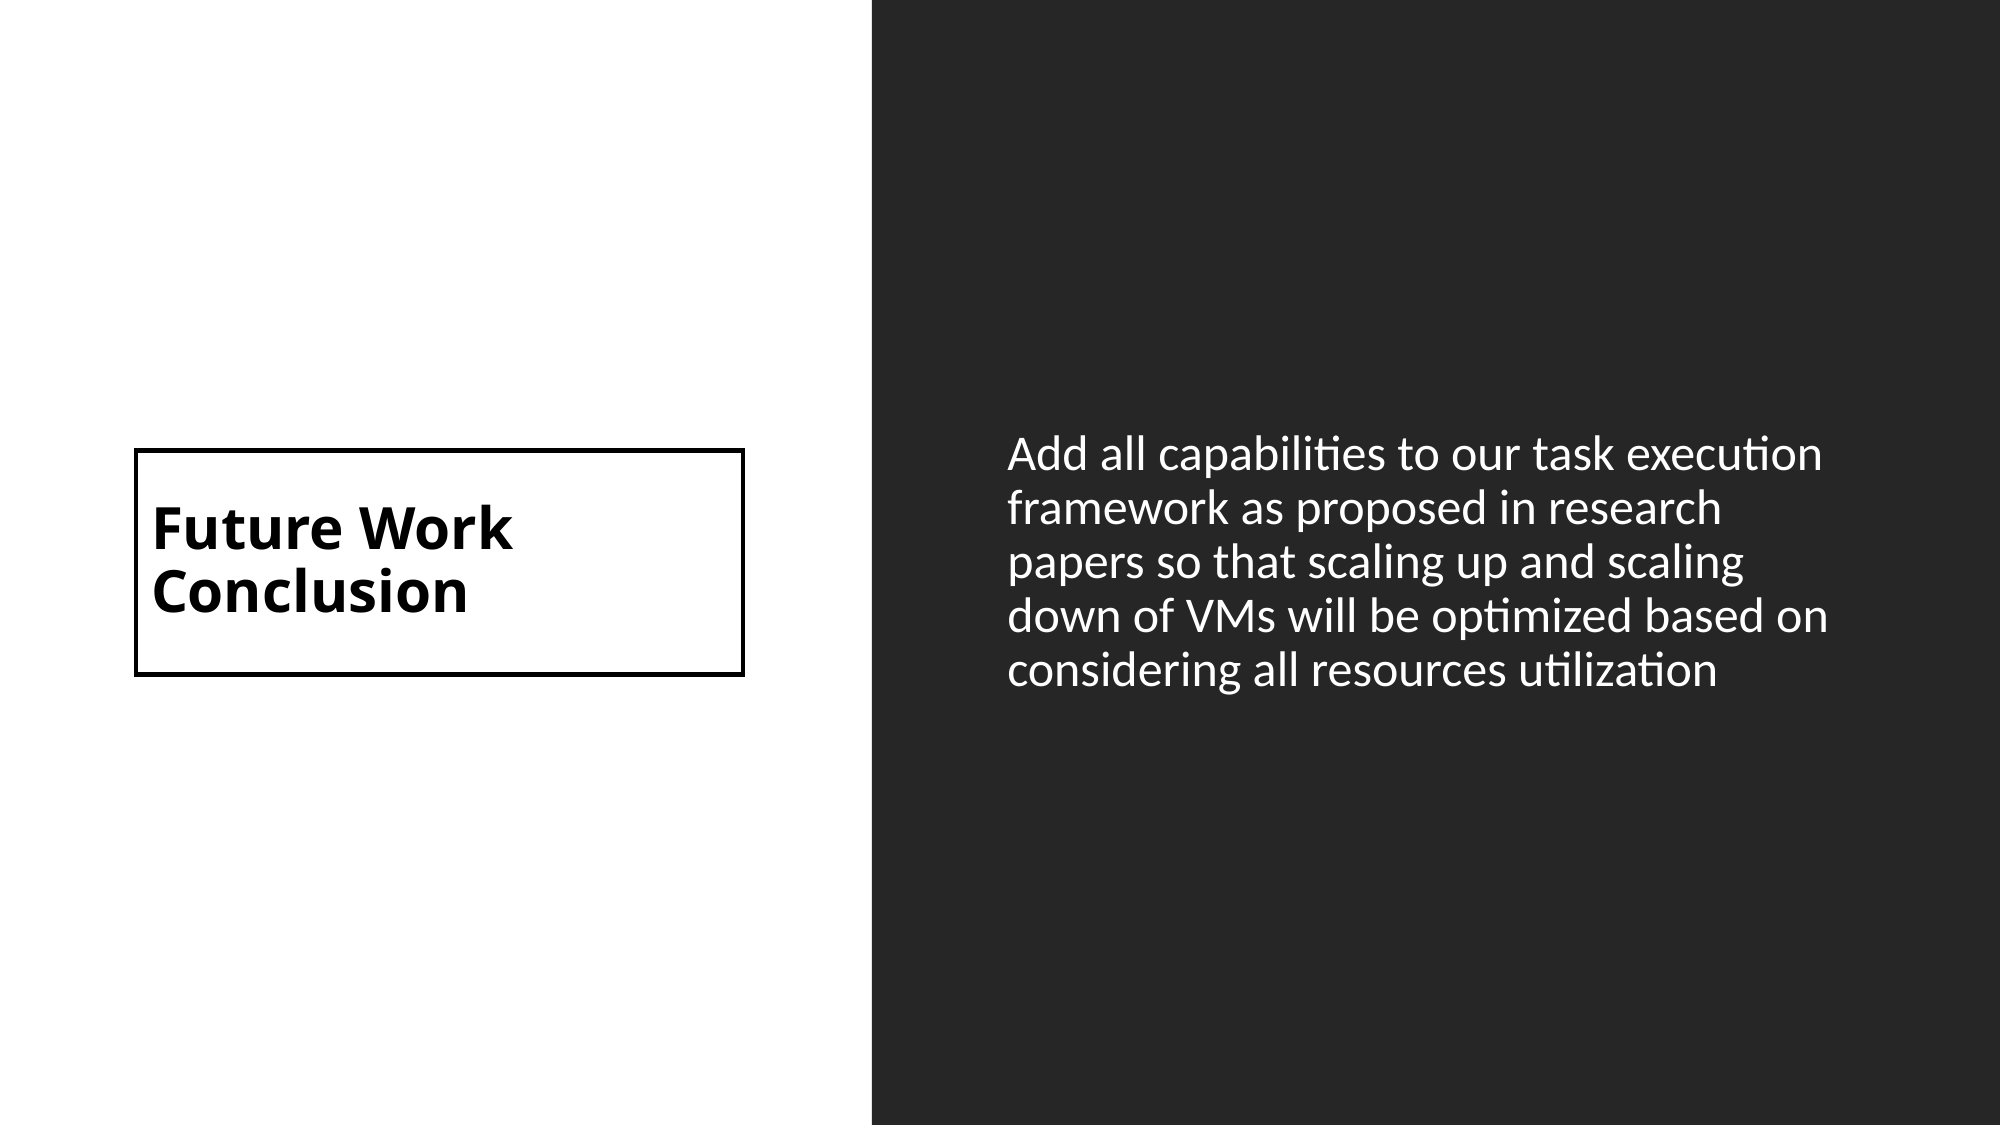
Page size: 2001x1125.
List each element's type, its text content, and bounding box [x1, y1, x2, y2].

text_box [871, 0, 2000, 1125]
list Add all capabilities to our task execution framework as proposed in research papers so that scaling up and scaling down of VMs will be optimized based on considering all resources utilization [992, 131, 1880, 994]
title Future Work Conclusion [136, 450, 743, 675]
